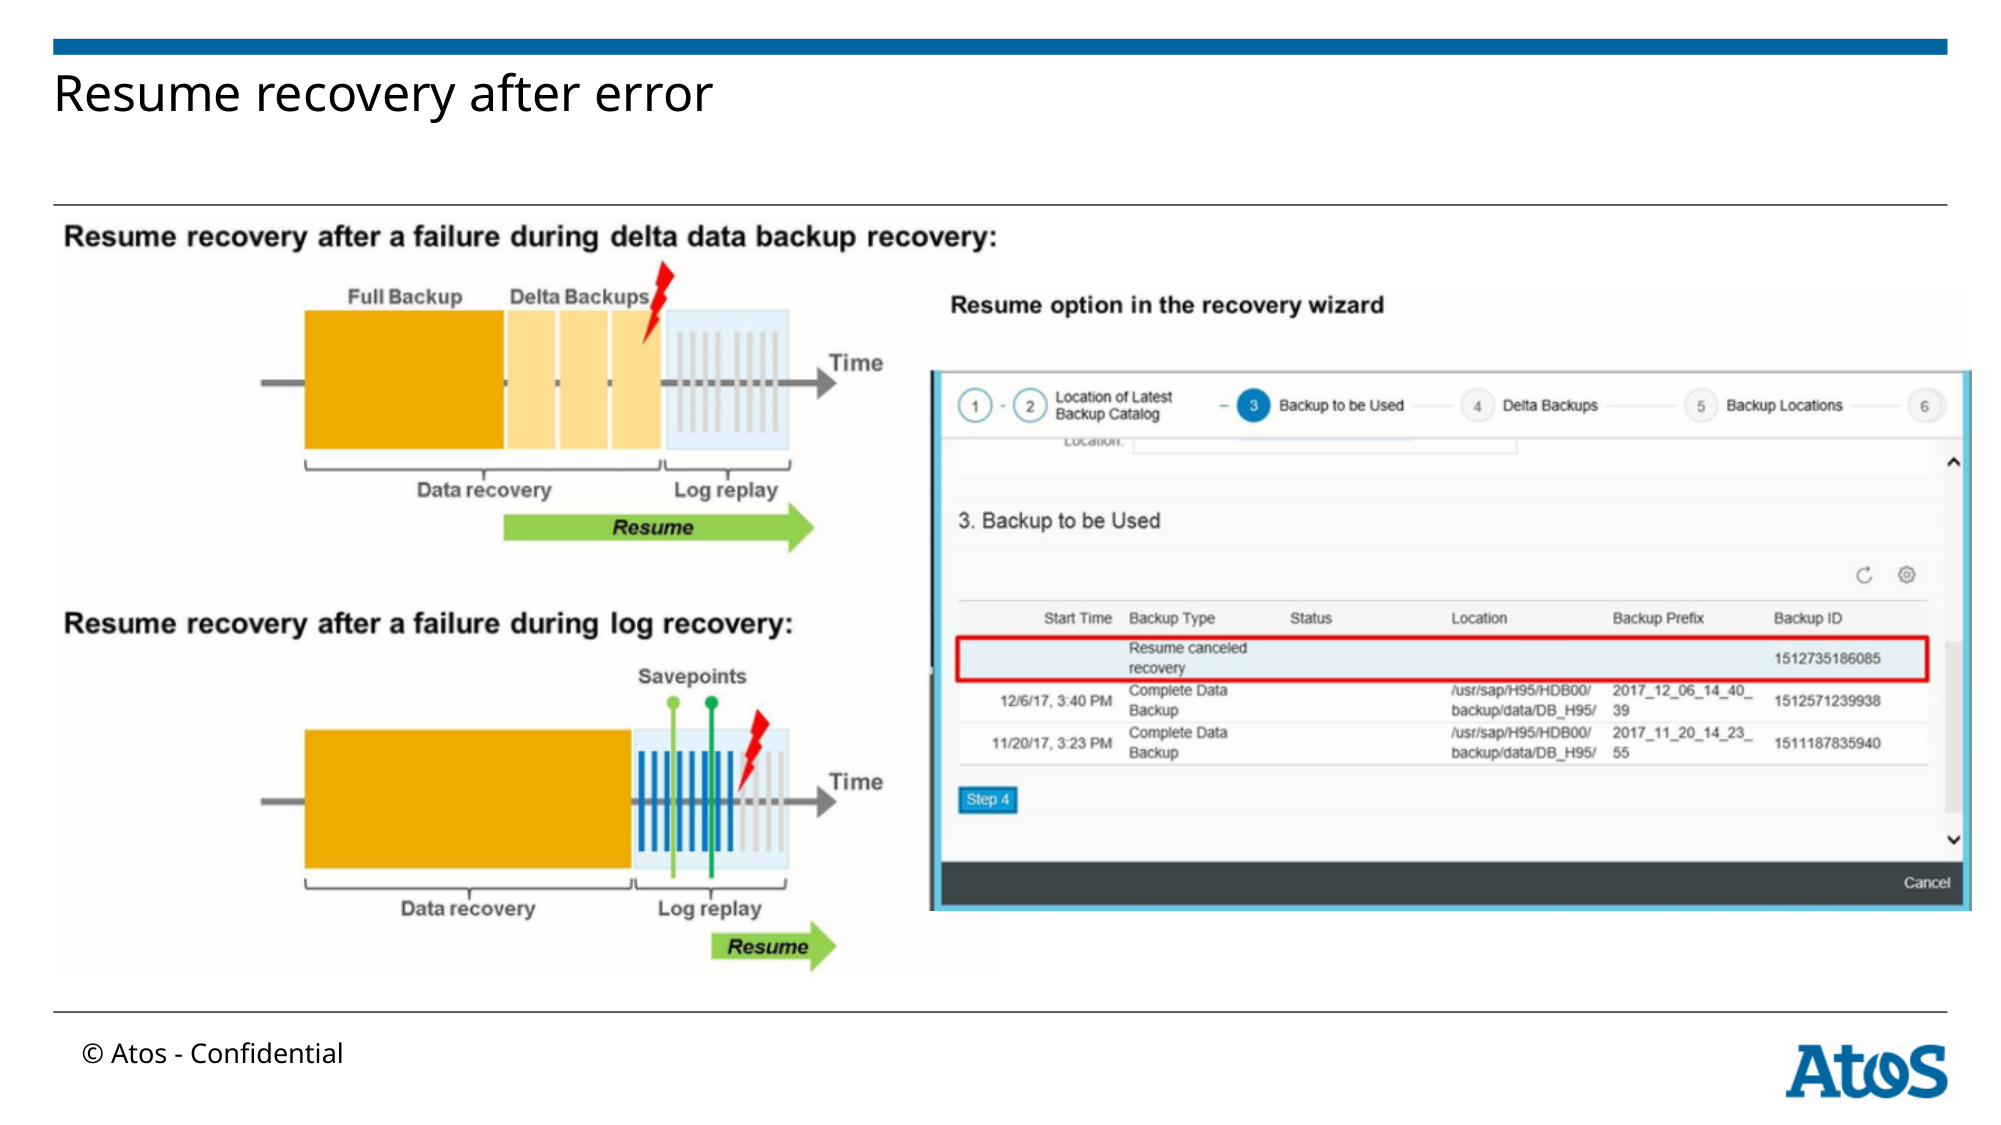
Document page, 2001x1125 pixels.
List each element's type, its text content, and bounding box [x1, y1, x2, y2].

picture [0, 0, 2001, 1125]
title Resume recovery after error [33, 51, 1947, 176]
